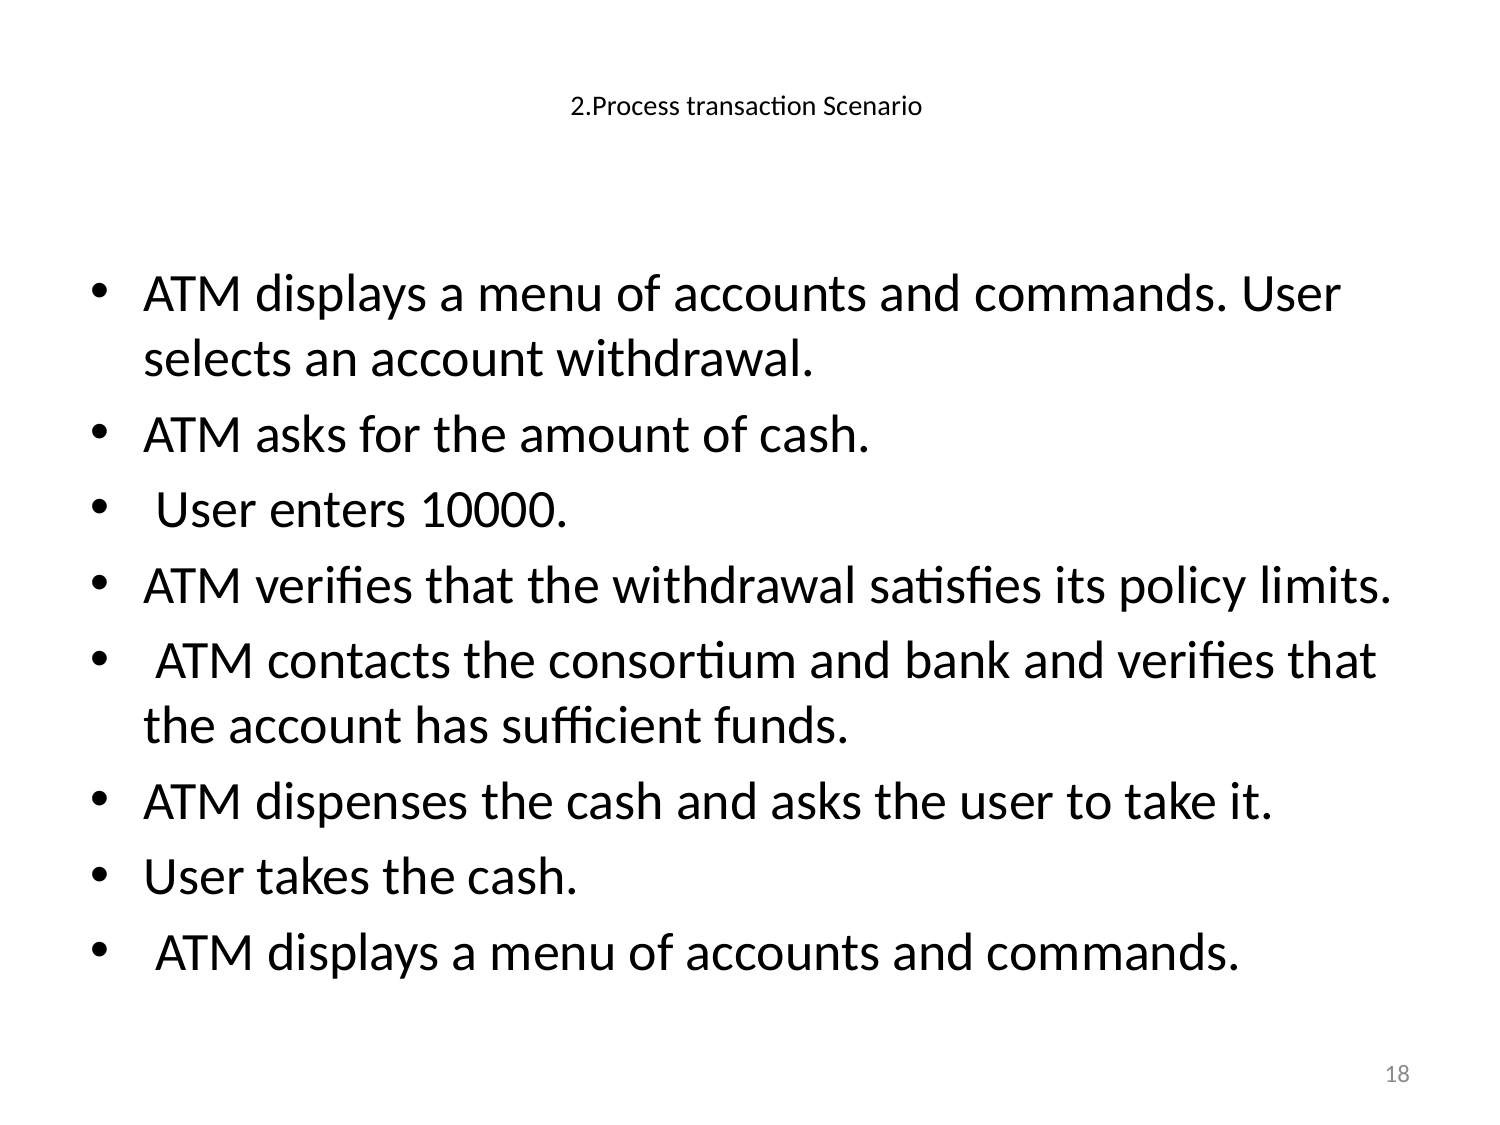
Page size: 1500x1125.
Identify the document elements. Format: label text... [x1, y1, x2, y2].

title 2.Process transaction Scenario [75, 45, 1425, 163]
list ATM displays a menu of accounts and commands. User selects an account withdrawal. ATM asks for the amount of cash. User enters 10000. ATM verifies that the withdrawal satisfies its policy limits. ATM contacts the consortium and bank and verifies that the account has sufficient funds. ATM dispenses the cash and asks the user to take it. User takes the cash. ATM displays a menu of accounts and commands. [75, 249, 1425, 1005]
slide_number 18 [1074, 1042, 1425, 1103]
